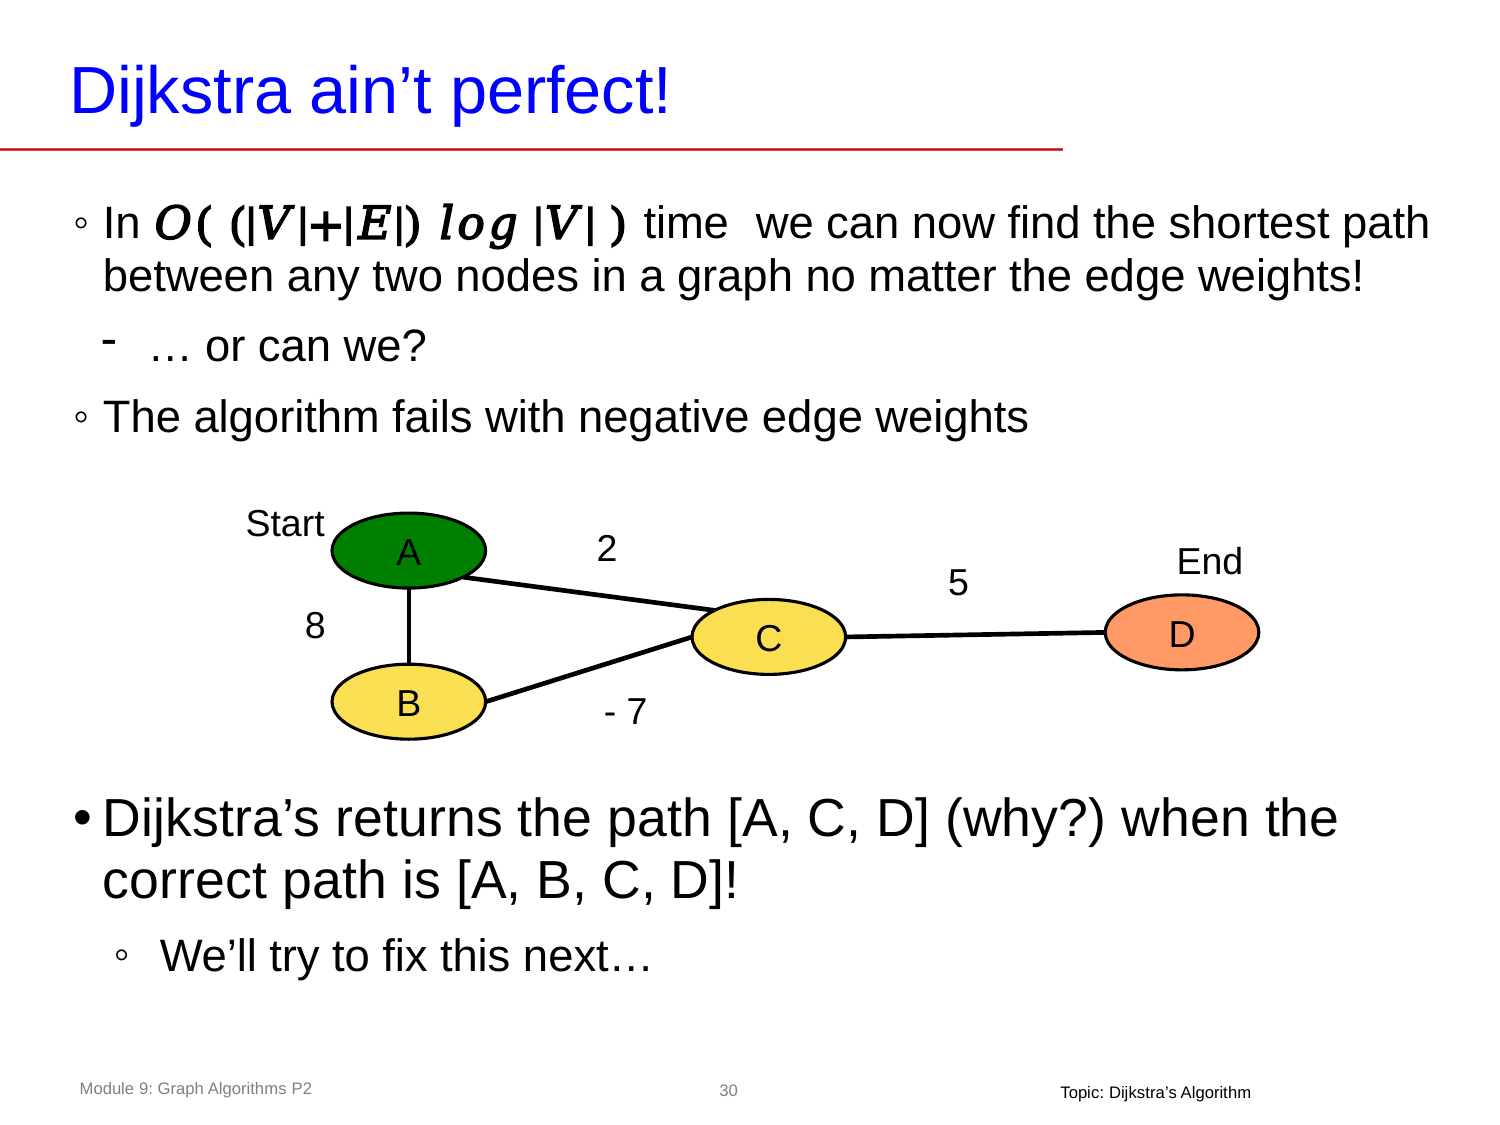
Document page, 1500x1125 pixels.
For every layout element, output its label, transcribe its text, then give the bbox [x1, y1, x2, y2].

text_box Topic: Dijkstra’s Algorithm [1045, 1082, 1267, 1108]
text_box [229, 491, 1260, 741]
list In 𝑂( (|𝑉|+|𝐸|) 𝑙𝑜𝑔 |𝑉| ) time we can now find the shortest path between any two nodes in a graph no matter the edge weights! … or can we? The algorithm fails with negative edge weights Dijkstra’s returns the path [A, C, D] (why?) when the correct path is [A, B, C, D]! We’ll try to fix this next… [57, 188, 1457, 1012]
title Dijkstra ain’t perfect! [57, 41, 1173, 133]
